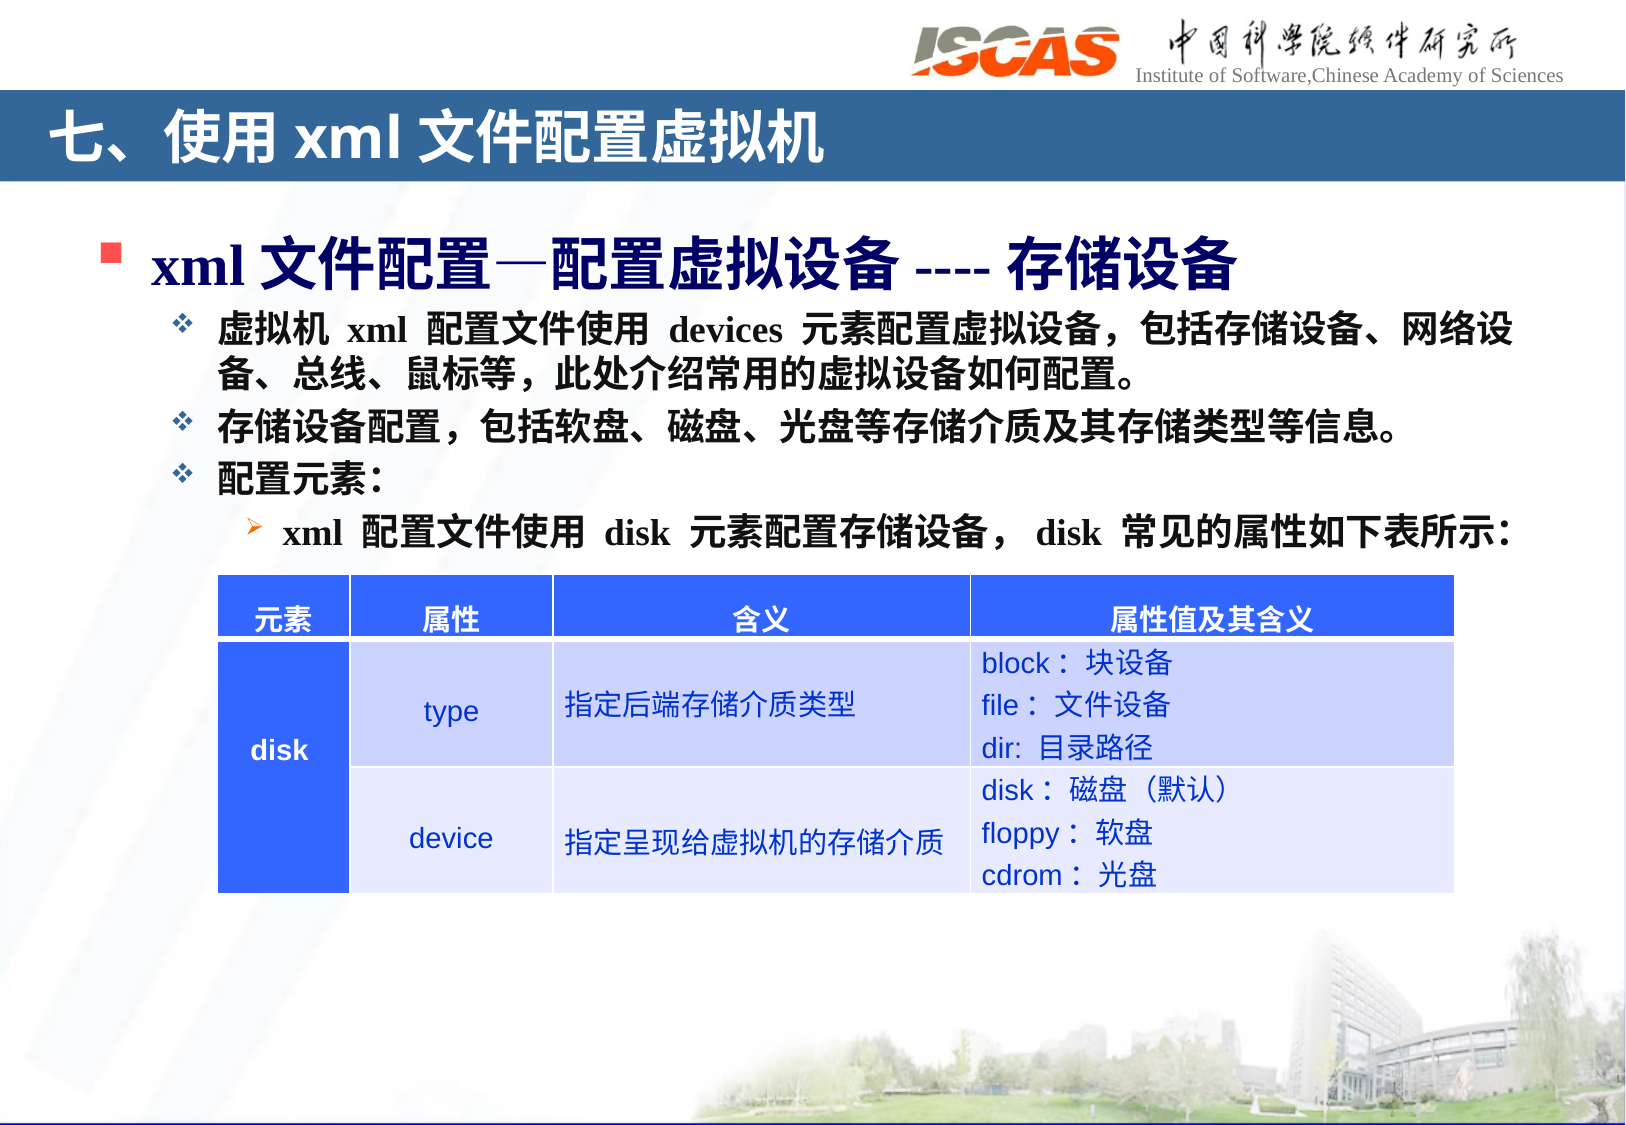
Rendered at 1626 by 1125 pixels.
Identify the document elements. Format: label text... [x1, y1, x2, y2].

title 七、使用xml文件配置虚拟机 [0, 89, 1625, 182]
table_header 属性 [351, 575, 552, 636]
picture [907, 18, 1132, 87]
table_cell 指定呈现给虚拟机的存储介质 [554, 768, 970, 893]
picture [1166, 15, 1519, 71]
table_header 元素 [218, 575, 349, 636]
picture [0, 92, 1626, 1125]
table_cell disk [218, 642, 349, 893]
table_header 属性值及其含义 [971, 575, 1454, 636]
table_cell type [351, 642, 552, 766]
table_cell device [351, 768, 552, 893]
table_cell 指定后端存储介质类型 [554, 642, 970, 766]
table_cell block：块设备 file：文件设备 dir: 目录路径 [971, 642, 1454, 766]
table_cell disk：磁盘（默认） floppy：软盘 cdrom：光盘 [971, 768, 1454, 893]
table_header 含义 [554, 575, 970, 636]
list xml文件配置—配置虚拟设备----存储设备 虚拟机 xml 配置文件使用 devices 元素配置虚拟设备，包括存储设备、网络设备、总线、鼠标等，此处介绍常用的虚拟设备如何配置。 存储设备配置，包括软盘、磁盘、光盘等存储介质及其存储类型等信息。 配置元素： xml 配置文件使用 disk 元素配置存储设备，disk 常见的属性如下表所示： [79, 219, 1593, 1036]
